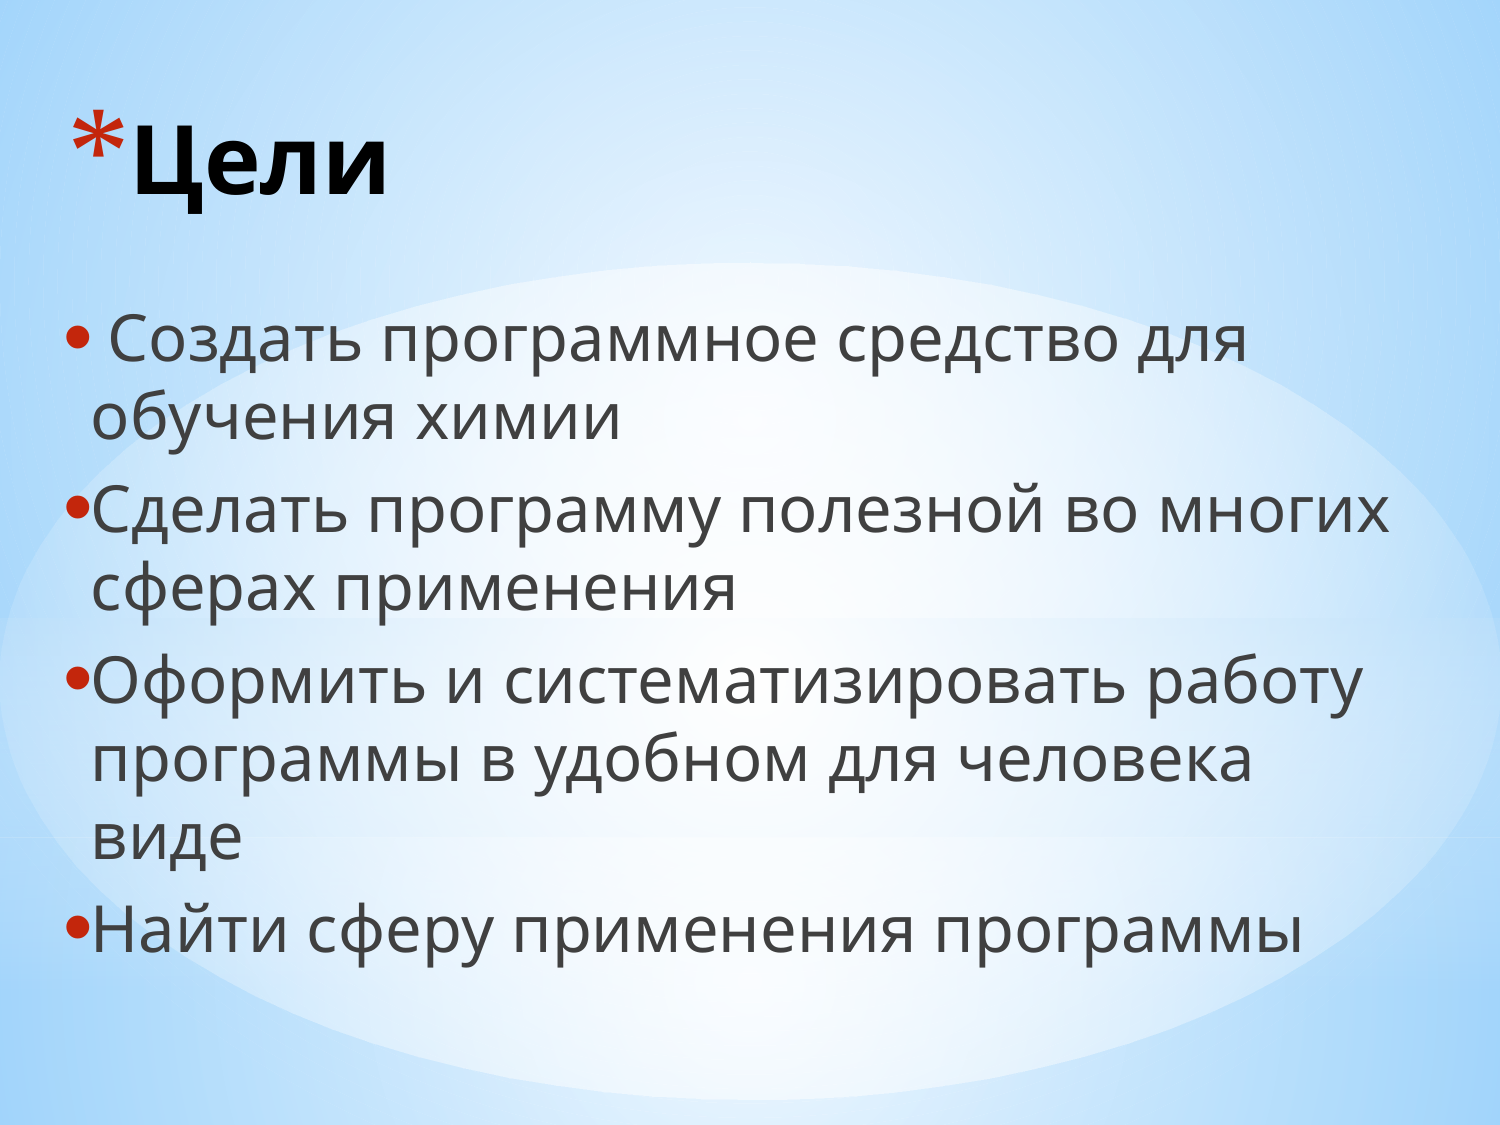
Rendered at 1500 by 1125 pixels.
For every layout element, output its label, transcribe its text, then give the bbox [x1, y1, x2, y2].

list Создать программное средство для обучения химии Сделать программу полезной во многих сферах применения Оформить и систематизировать работу программы в удобном для человека виде Найти сферу применения программы [41, 196, 1436, 976]
title Цели [53, 91, 1122, 196]
